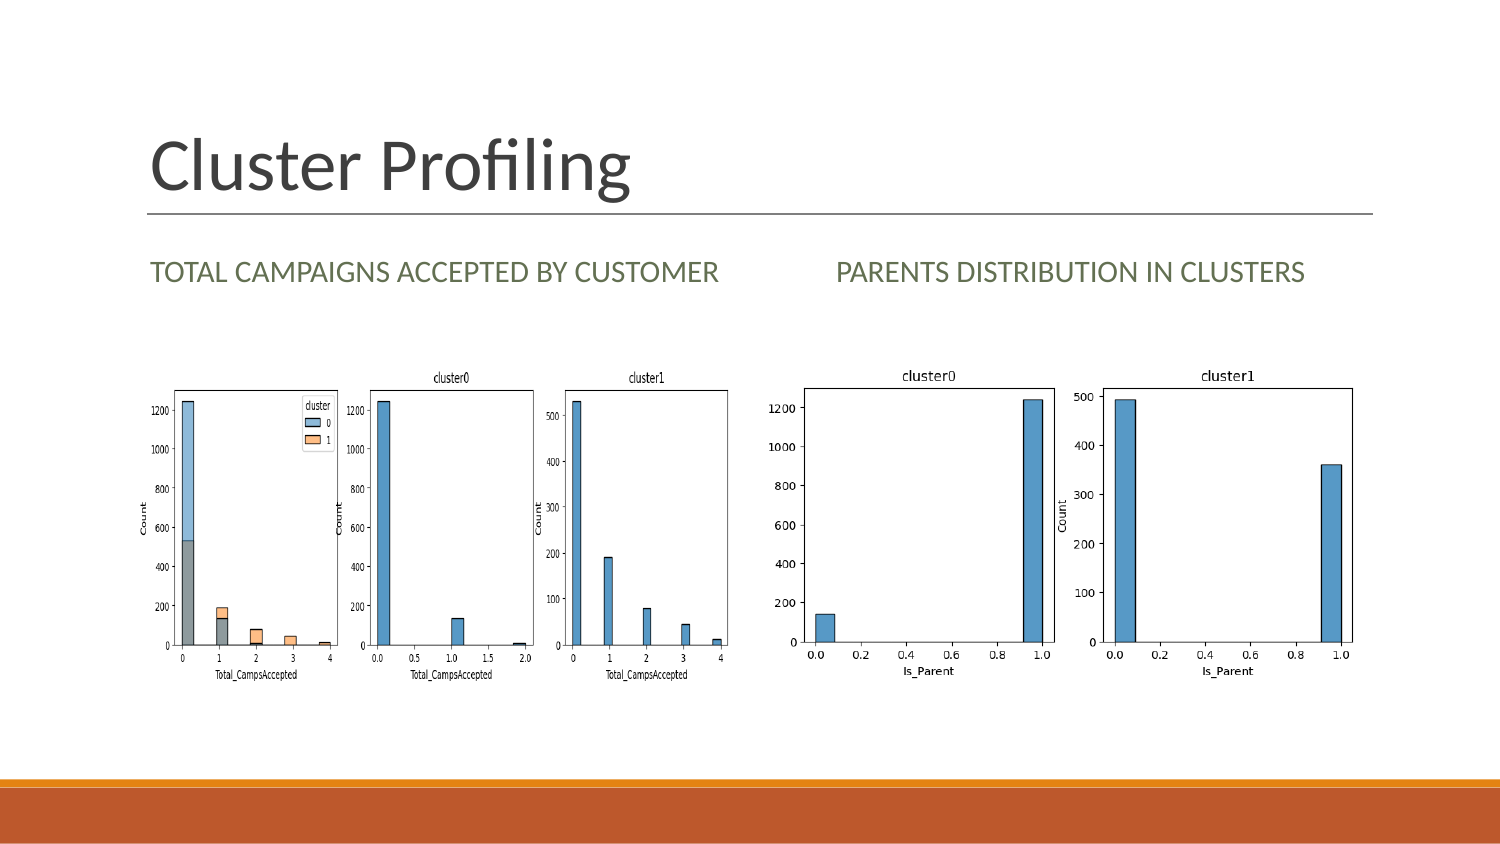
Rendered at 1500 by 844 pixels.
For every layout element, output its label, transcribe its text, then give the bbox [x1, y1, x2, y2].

list PARENTS DISTRIBUTION IN CLUSTERS [765, 227, 1373, 318]
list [134, 367, 743, 694]
list TOTAL CAMPAIGNS ACCEPTED BY CUSTOMER [135, 227, 743, 318]
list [764, 367, 1373, 684]
title Cluster Profiling [135, 35, 1373, 214]
